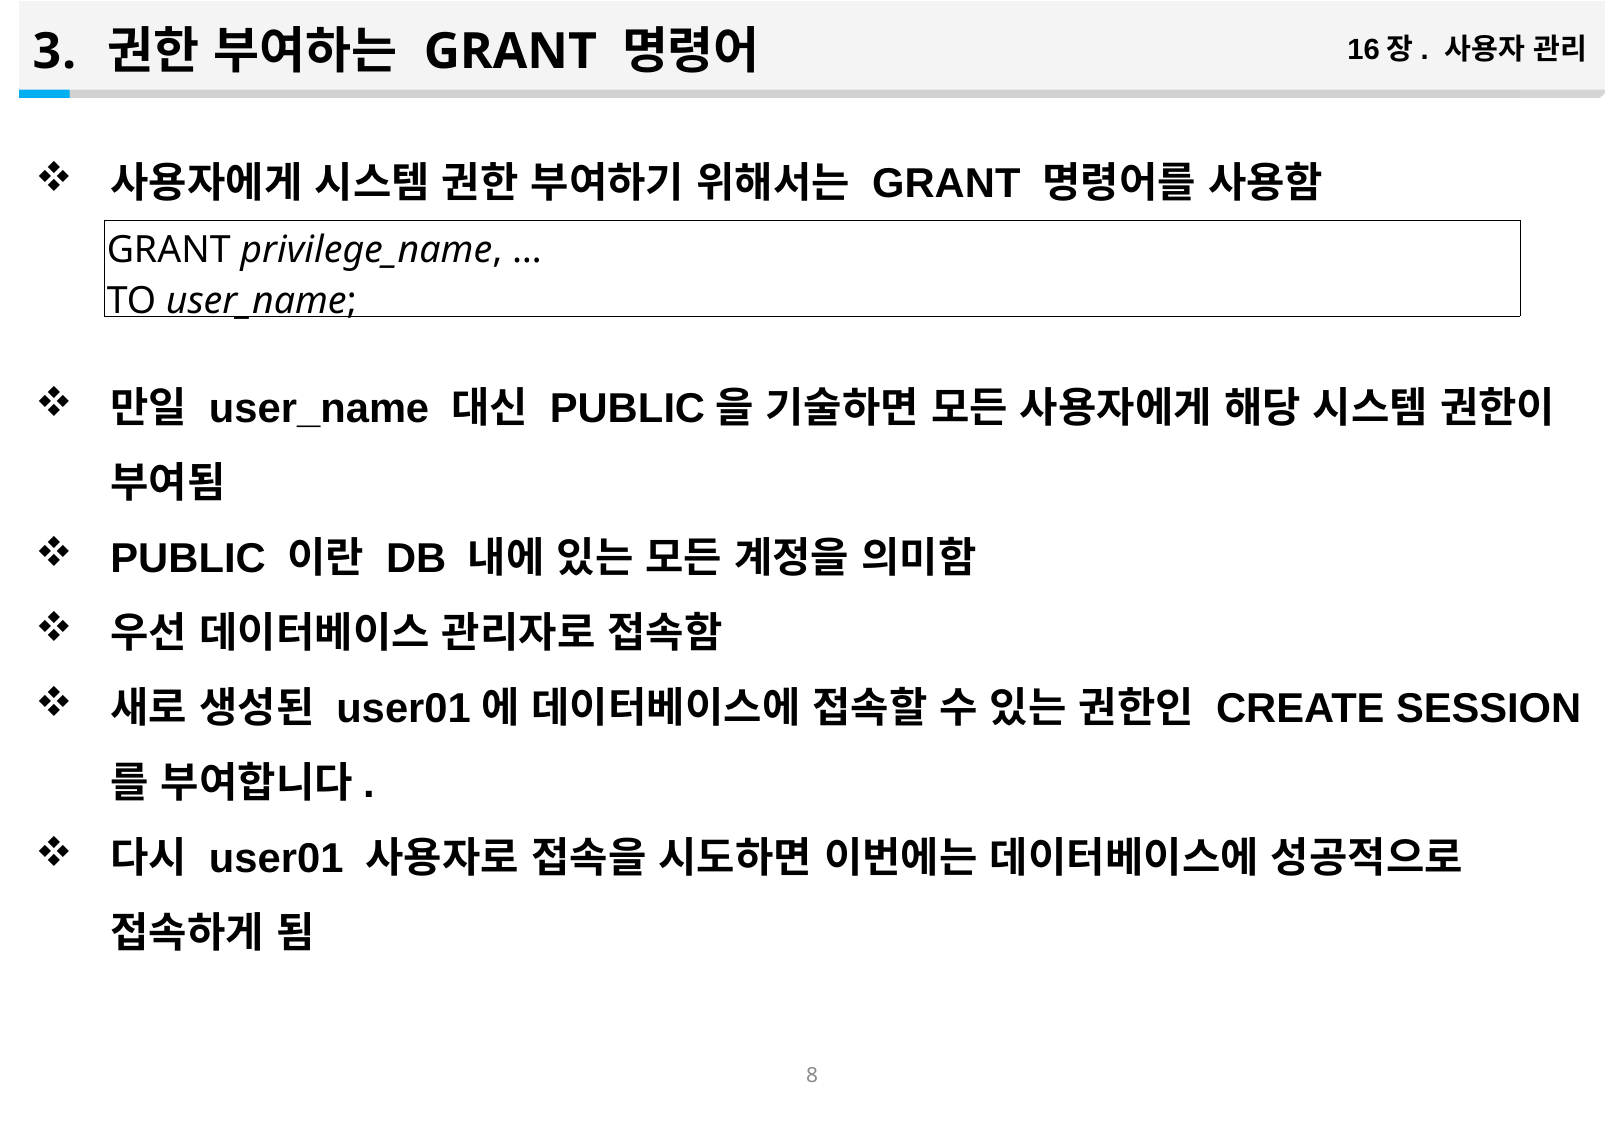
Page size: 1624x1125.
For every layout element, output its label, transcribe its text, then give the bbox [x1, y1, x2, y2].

list 권한 부여하는 GRANT 명령어 [17, 11, 1167, 85]
slide_number 7 [622, 1045, 1002, 1106]
text_box 16장. 사용자 관리 [1332, 22, 1602, 73]
picture [19, 1, 1605, 98]
table_header GRANT privilege_name, … TO user_name; [105, 221, 1520, 316]
text_box 사용자에게 시스템 권한 부여하기 위해서는 GRANT 명령어를 사용함 만일 user_name 대신 PUBLIC을 기술하면 모든 사용자에게 해당 시스템 권한이 부여됨 PUBLIC 이란 DB 내에 있는 모든 계정을 의미함 우선 데이터베이스 관리자로 접속함 새로 생성된 user01에 데이터베이스에 접속할 수 있는 권한인 CREATE SESSION를 부여합니다. 다시 user01 사용자로 접속을 시도하면 이번에는 데이터베이스에 성공적으로 접속하게 됨 [20, 123, 1602, 964]
